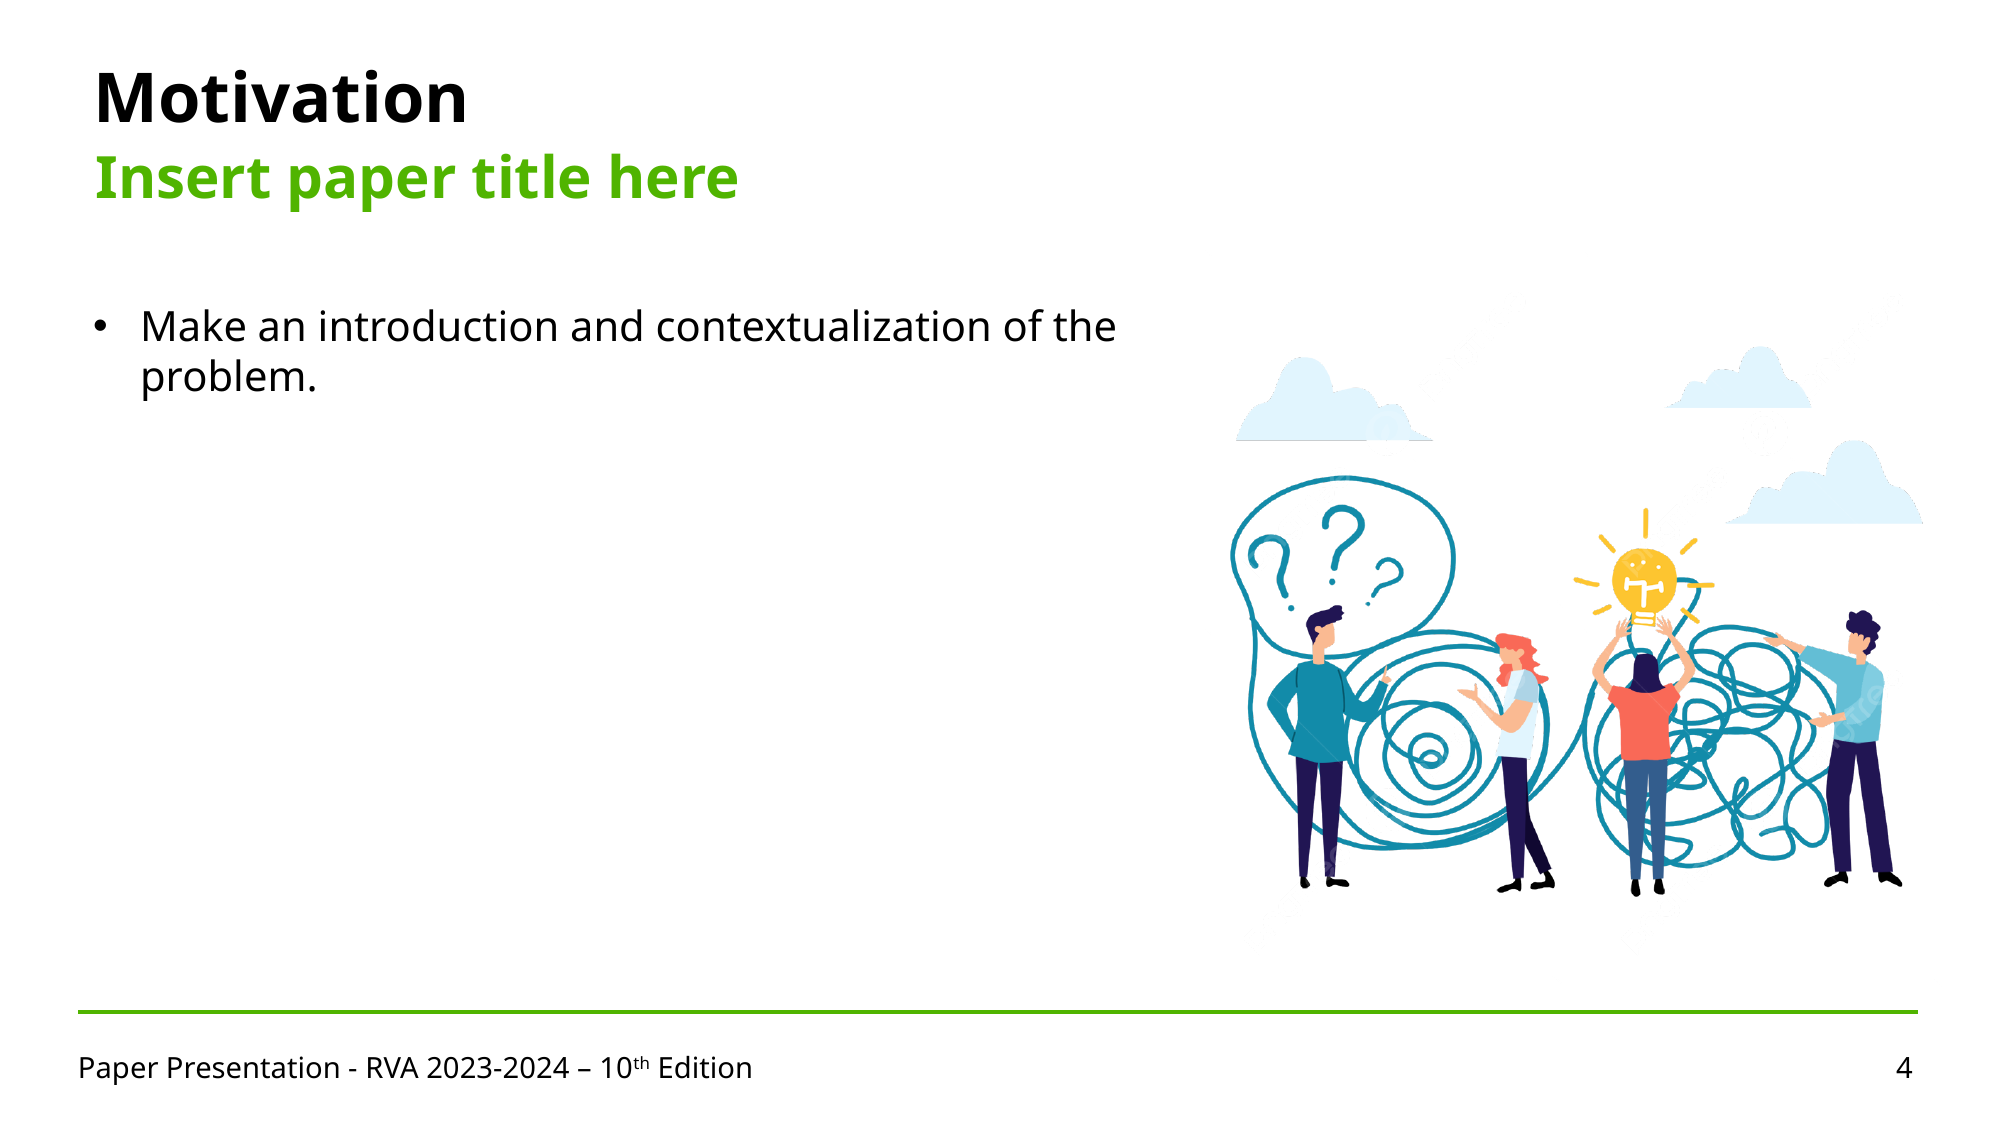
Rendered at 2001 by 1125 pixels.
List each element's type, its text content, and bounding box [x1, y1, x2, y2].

text_box Motivation [78, 54, 1922, 146]
text_box 4 [1807, 1041, 1928, 1093]
text_box Make an introduction and contextualization of the problem. [78, 292, 1199, 558]
text_box Insert paper title here [95, 140, 1922, 281]
picture [1199, 243, 1953, 998]
text_box Paper Presentation - RVA 2023-2024 – 10th Edition [63, 1041, 791, 1093]
